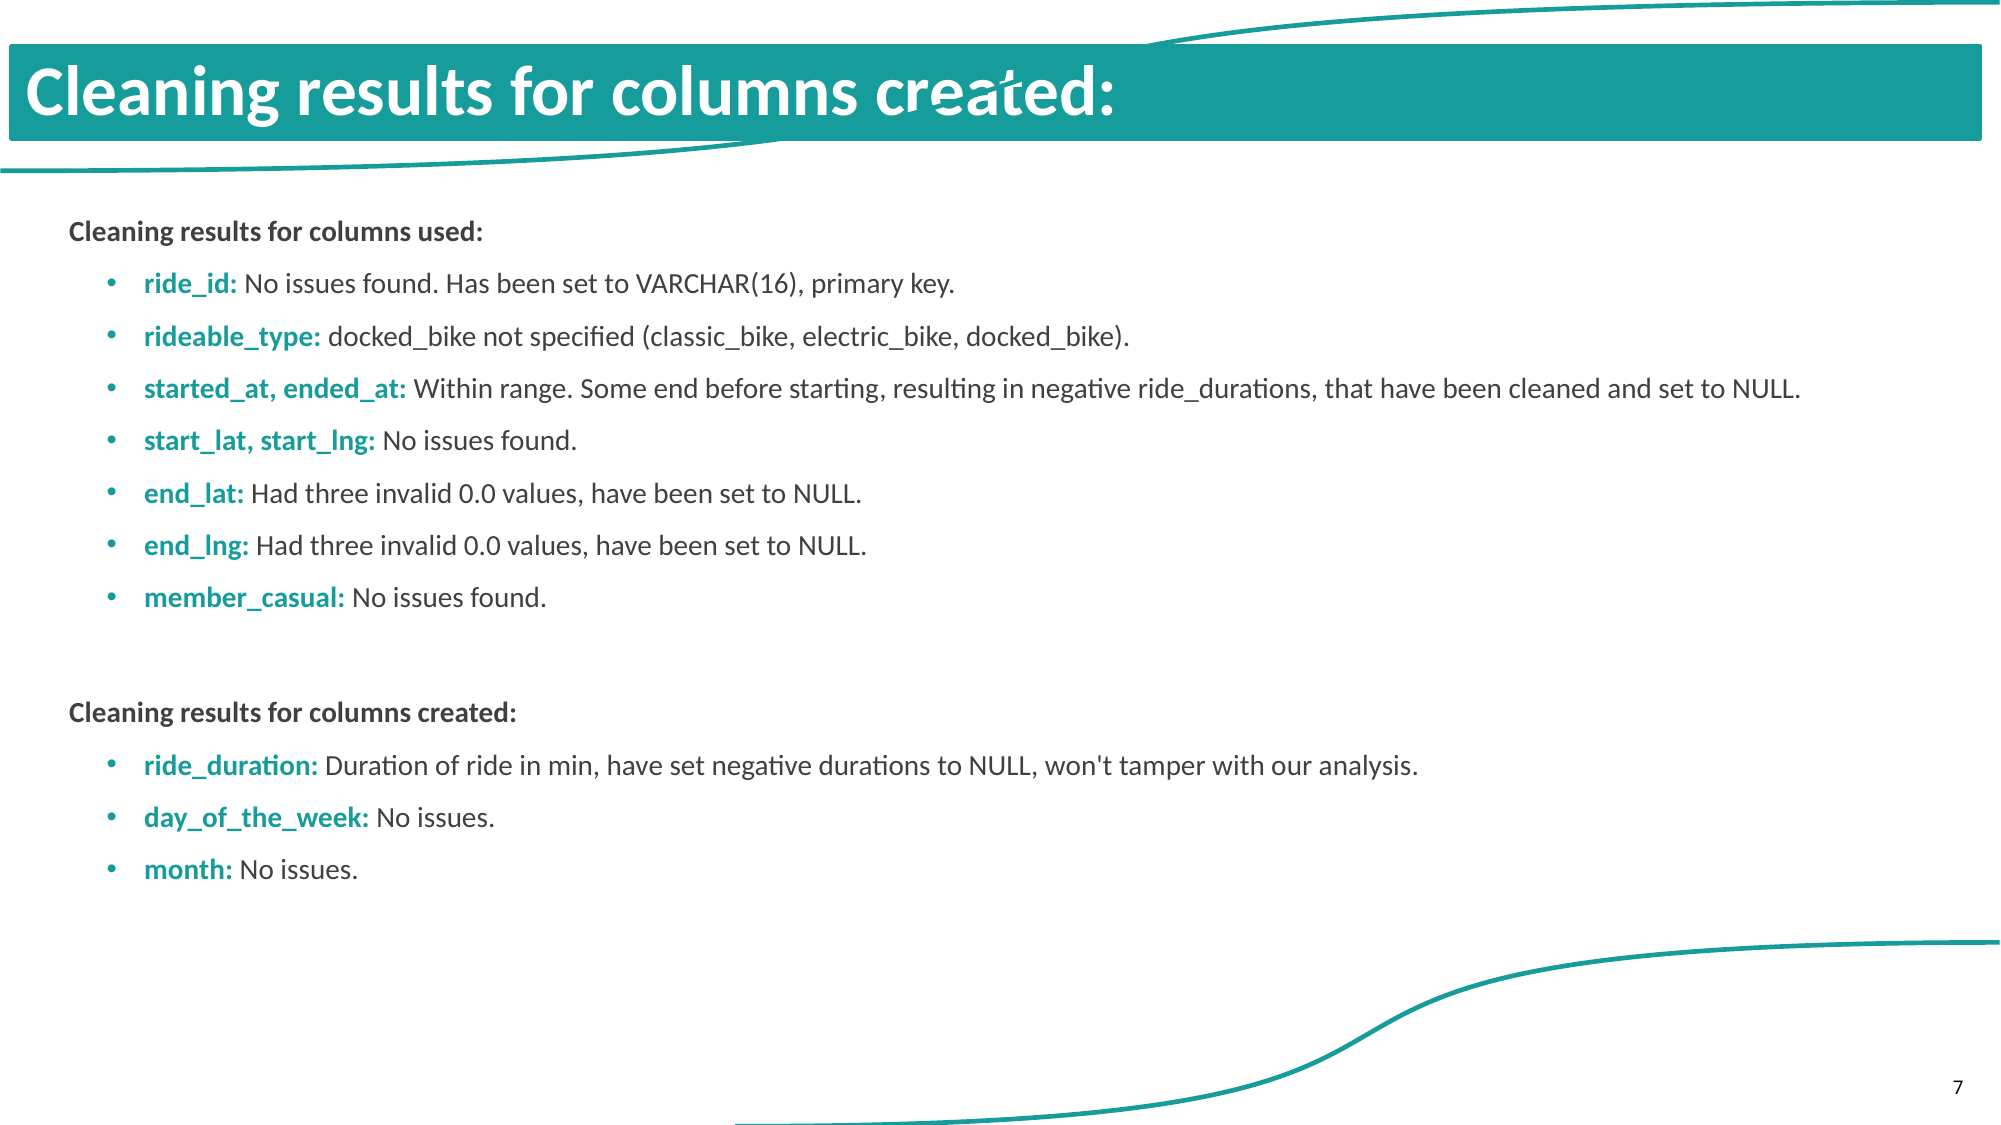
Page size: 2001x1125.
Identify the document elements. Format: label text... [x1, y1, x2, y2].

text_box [734, 942, 2000, 1125]
list Cleaning results for columns used: ride_id: No issues found. Has been set to VARCHAR(16), primary key. rideable_type: docked_bike not specified (classic_bike, electric_bike, docked_bike). started_at, ended_at: Within range. Some end before starting, resulting in negative ride_durations, that have been cleaned and set to NULL. start_lat, start_lng: No issues found. end_lat: Had three invalid 0.0 values, have been set to NULL. end_lng: Had three invalid 0.0 values, have been set to NULL. member_casual: No issues found. Cleaning results for columns created: ride_duration: Duration of ride in min, have set negative durations to NULL, won't tamper with our analysis. day_of_the_week: No issues. month: No issues. [54, 197, 1917, 1059]
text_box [0, 2, 2000, 171]
